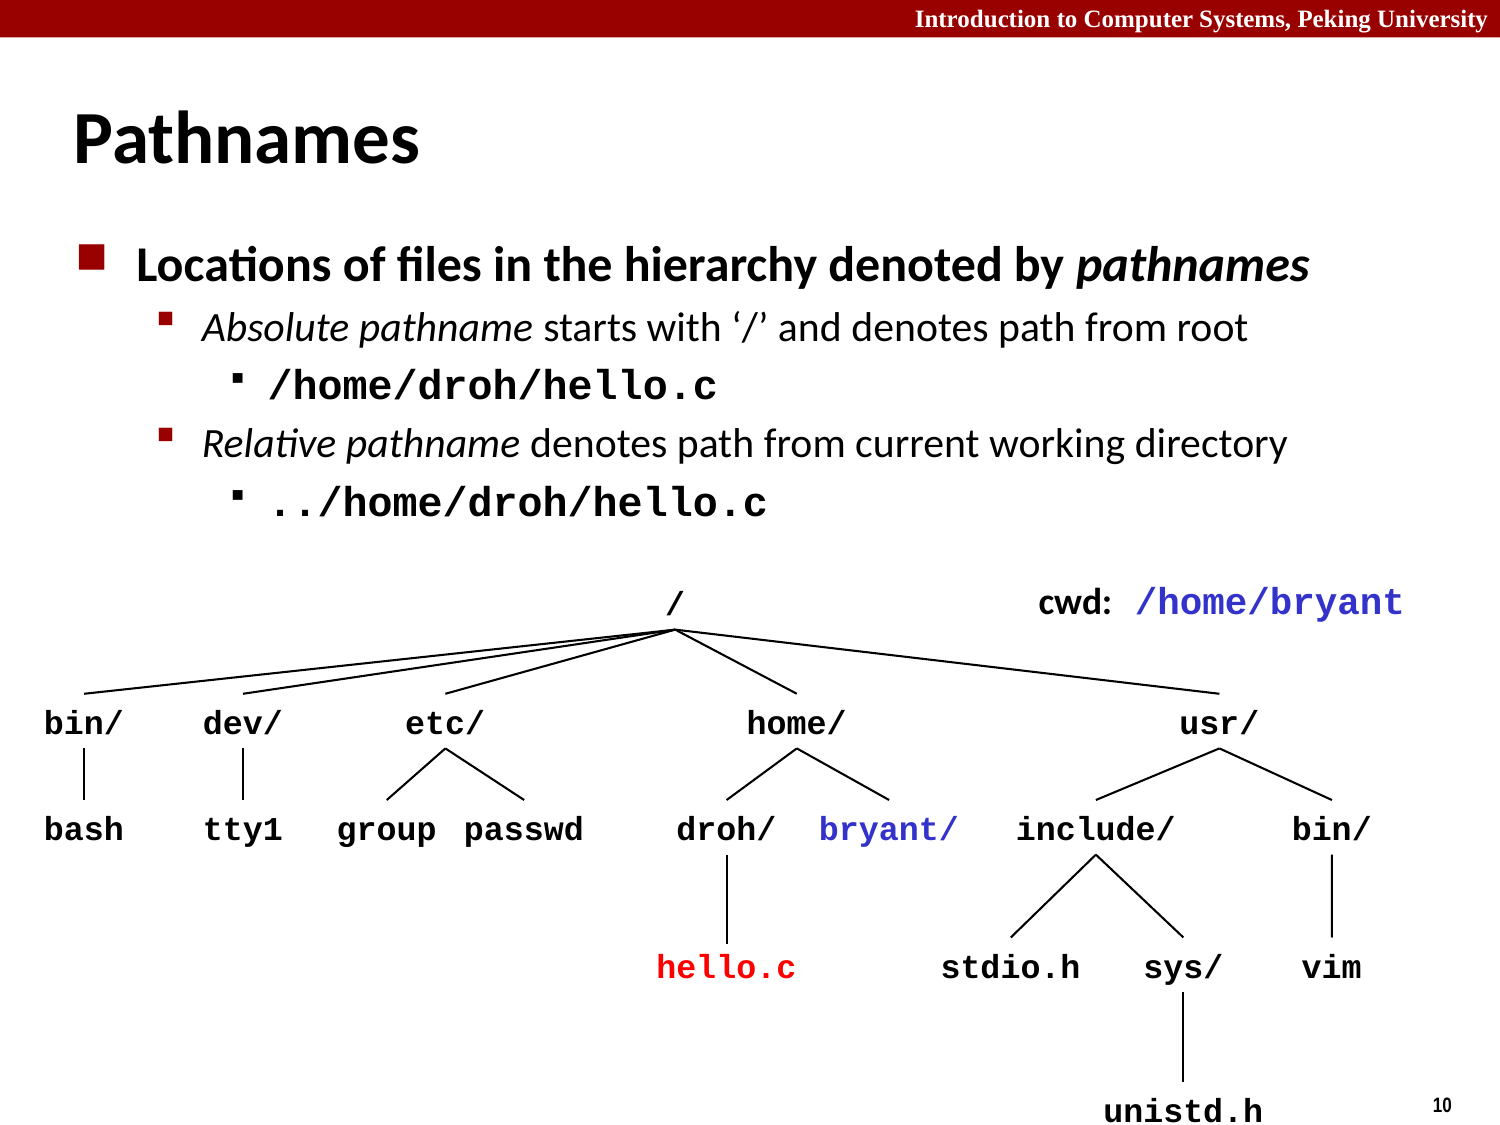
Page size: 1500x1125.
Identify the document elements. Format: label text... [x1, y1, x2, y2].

text_box bin/ [29, 693, 139, 749]
text_box bash [29, 799, 139, 855]
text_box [1010, 855, 1093, 938]
text_box bryant/ [804, 799, 974, 855]
text_box home/ [731, 702, 862, 747]
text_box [445, 749, 525, 801]
list Locations of files in the hierarchy denoted by pathnames Absolute pathname starts with ‘/’ and denotes path from root /home/droh/hello.c Relative pathname denotes path from current working directory ../home/droh/hello.c [64, 223, 1463, 538]
text_box etc/ [390, 702, 501, 747]
text_box dev/ [188, 702, 298, 749]
text_box bin/ [1277, 799, 1387, 855]
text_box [386, 749, 443, 801]
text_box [242, 630, 443, 694]
text_box cwd: /home/bryant [1023, 569, 1420, 630]
text_box usr/ [1164, 693, 1275, 747]
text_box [674, 630, 1220, 694]
text_box droh/ [661, 799, 792, 855]
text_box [1095, 855, 1184, 938]
text_box sys/ [1128, 937, 1239, 993]
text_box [796, 749, 890, 801]
text_box include/ [1001, 799, 1191, 855]
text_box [1095, 749, 1217, 801]
title Pathnames [58, 71, 1305, 197]
text_box / [650, 574, 701, 627]
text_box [83, 630, 240, 694]
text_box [1219, 749, 1333, 801]
text_box passwd [449, 799, 599, 855]
text_box stdio.h [925, 937, 1096, 993]
text_box tty1 [188, 799, 298, 855]
text_box unistd.h [1088, 1081, 1279, 1125]
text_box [726, 749, 794, 801]
text_box hello.c [641, 937, 812, 993]
text_box vim [1286, 937, 1377, 993]
text_box group [321, 799, 449, 855]
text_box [445, 630, 670, 694]
